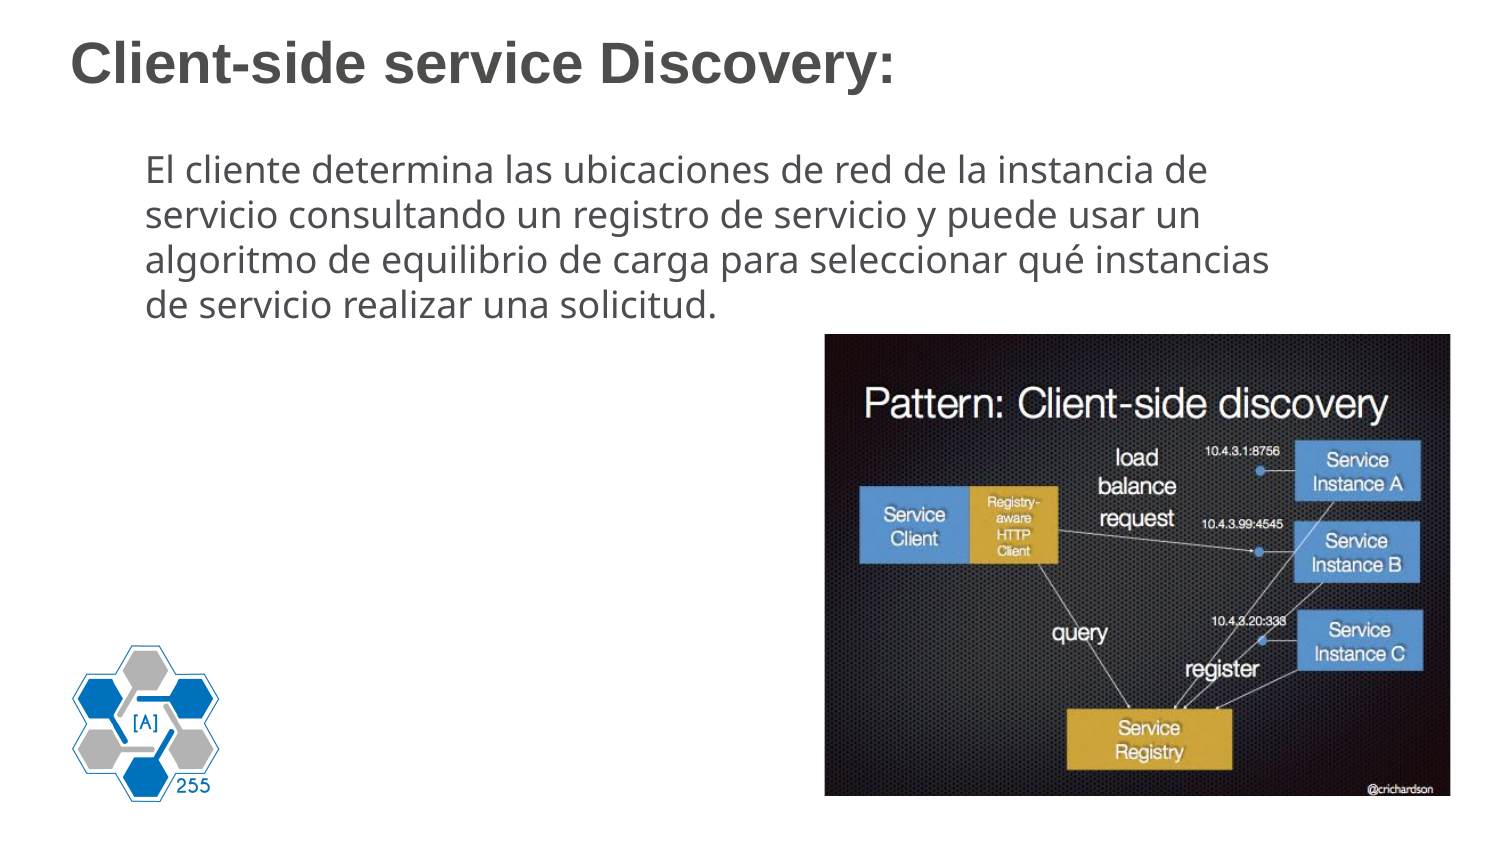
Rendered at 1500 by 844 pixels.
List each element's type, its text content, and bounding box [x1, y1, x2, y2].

picture [49, 625, 241, 822]
text_box Client-side service Discovery: [68, 22, 1138, 95]
text_box El cliente determina las ubicaciones de red de la instancia de servicio consultando un registro de servicio y puede usar un algoritmo de equilibrio de carga para seleccionar qué instancias de servicio realizar una solicitud. [67, 144, 1325, 374]
picture [824, 334, 1451, 796]
